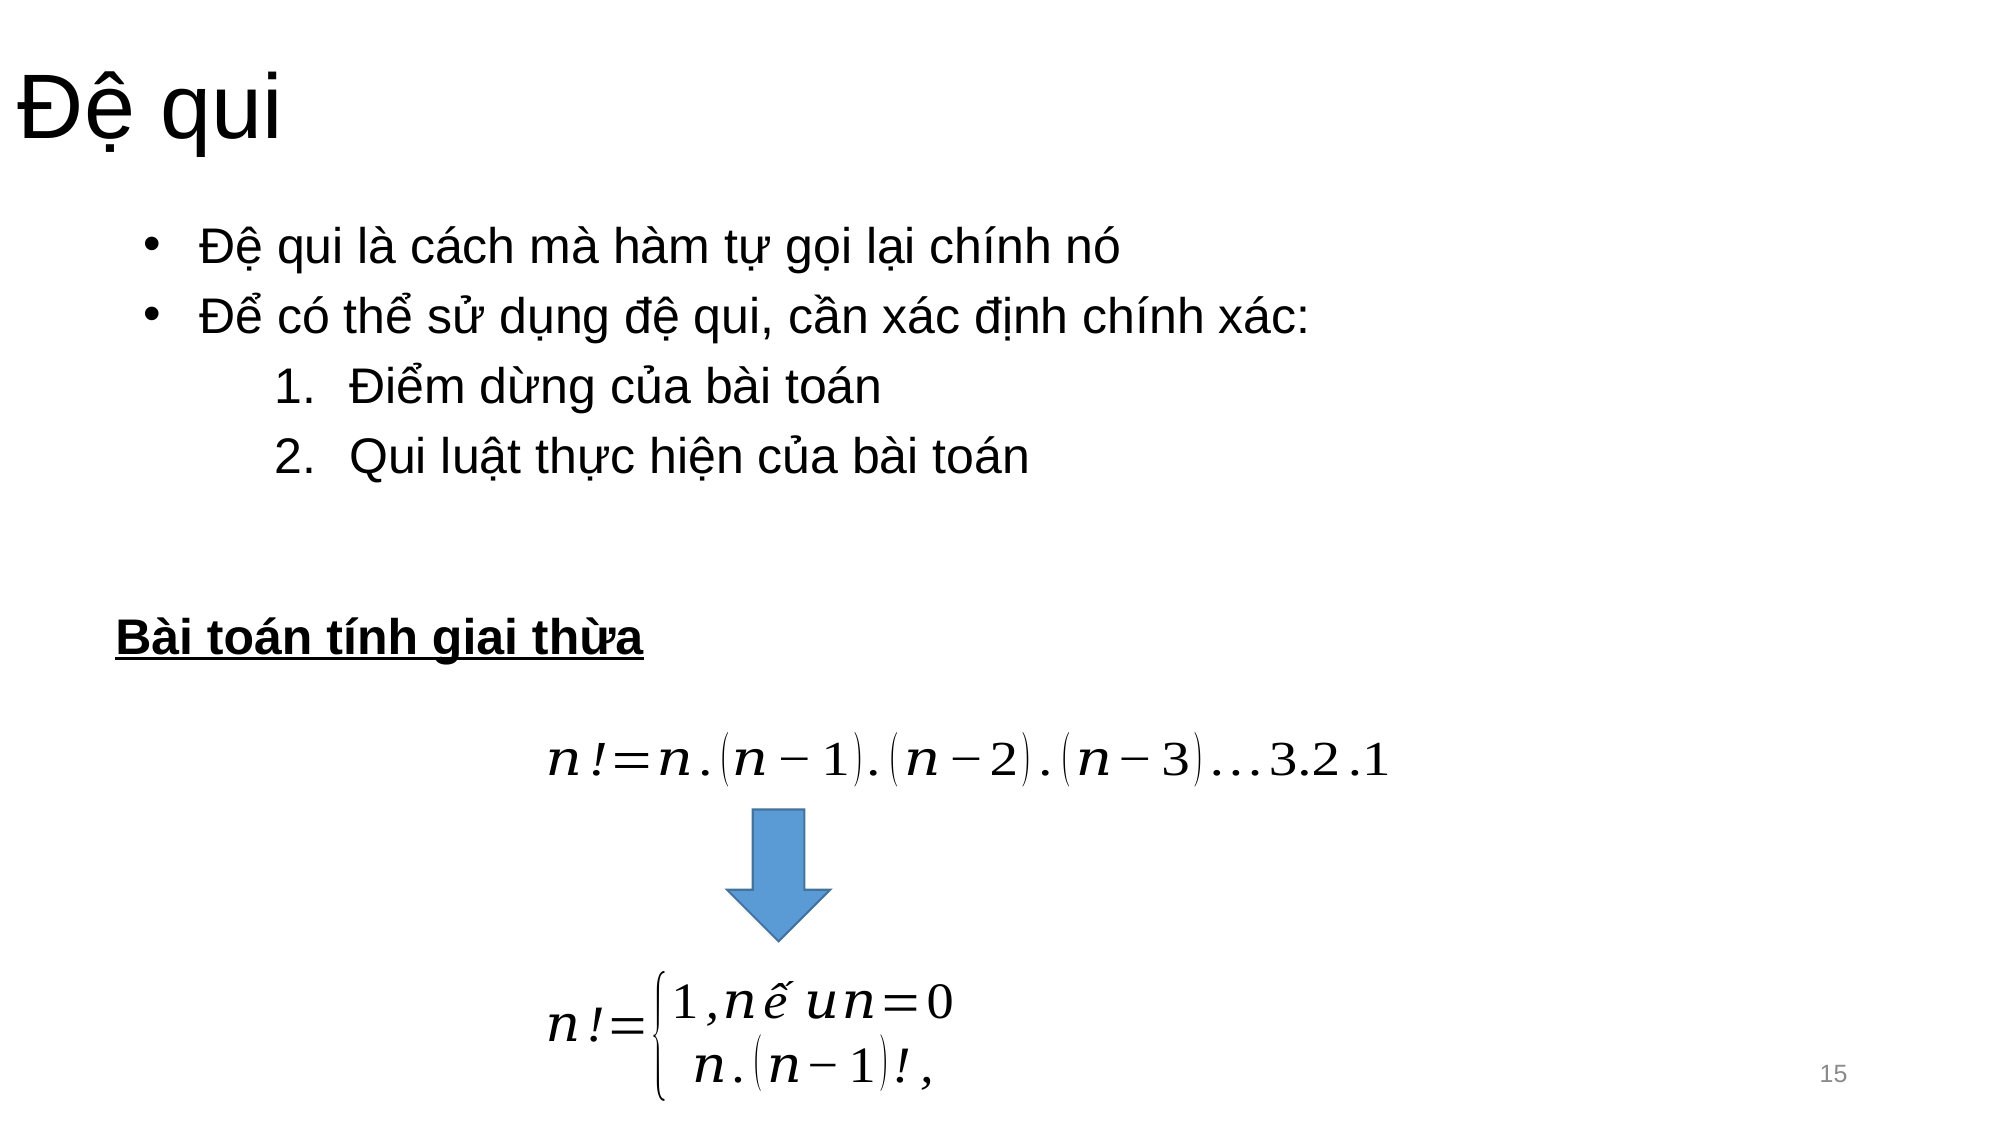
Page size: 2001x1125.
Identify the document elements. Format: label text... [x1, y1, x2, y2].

text_box [724, 808, 833, 943]
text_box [576, 308, 728, 341]
text_box Đệ qui là cách mà hàm tự gọi lại chính nó Để có thể sử dụng đệ qui, cần xác định chính xác: Điểm dừng của bài toán Qui luật thực hiện của bài toán [128, 206, 1863, 598]
title Đệ qui [2, 0, 2000, 218]
slide_number 15 [1412, 1042, 1863, 1103]
text_box Bài toán tính giai thừa [100, 596, 1835, 663]
